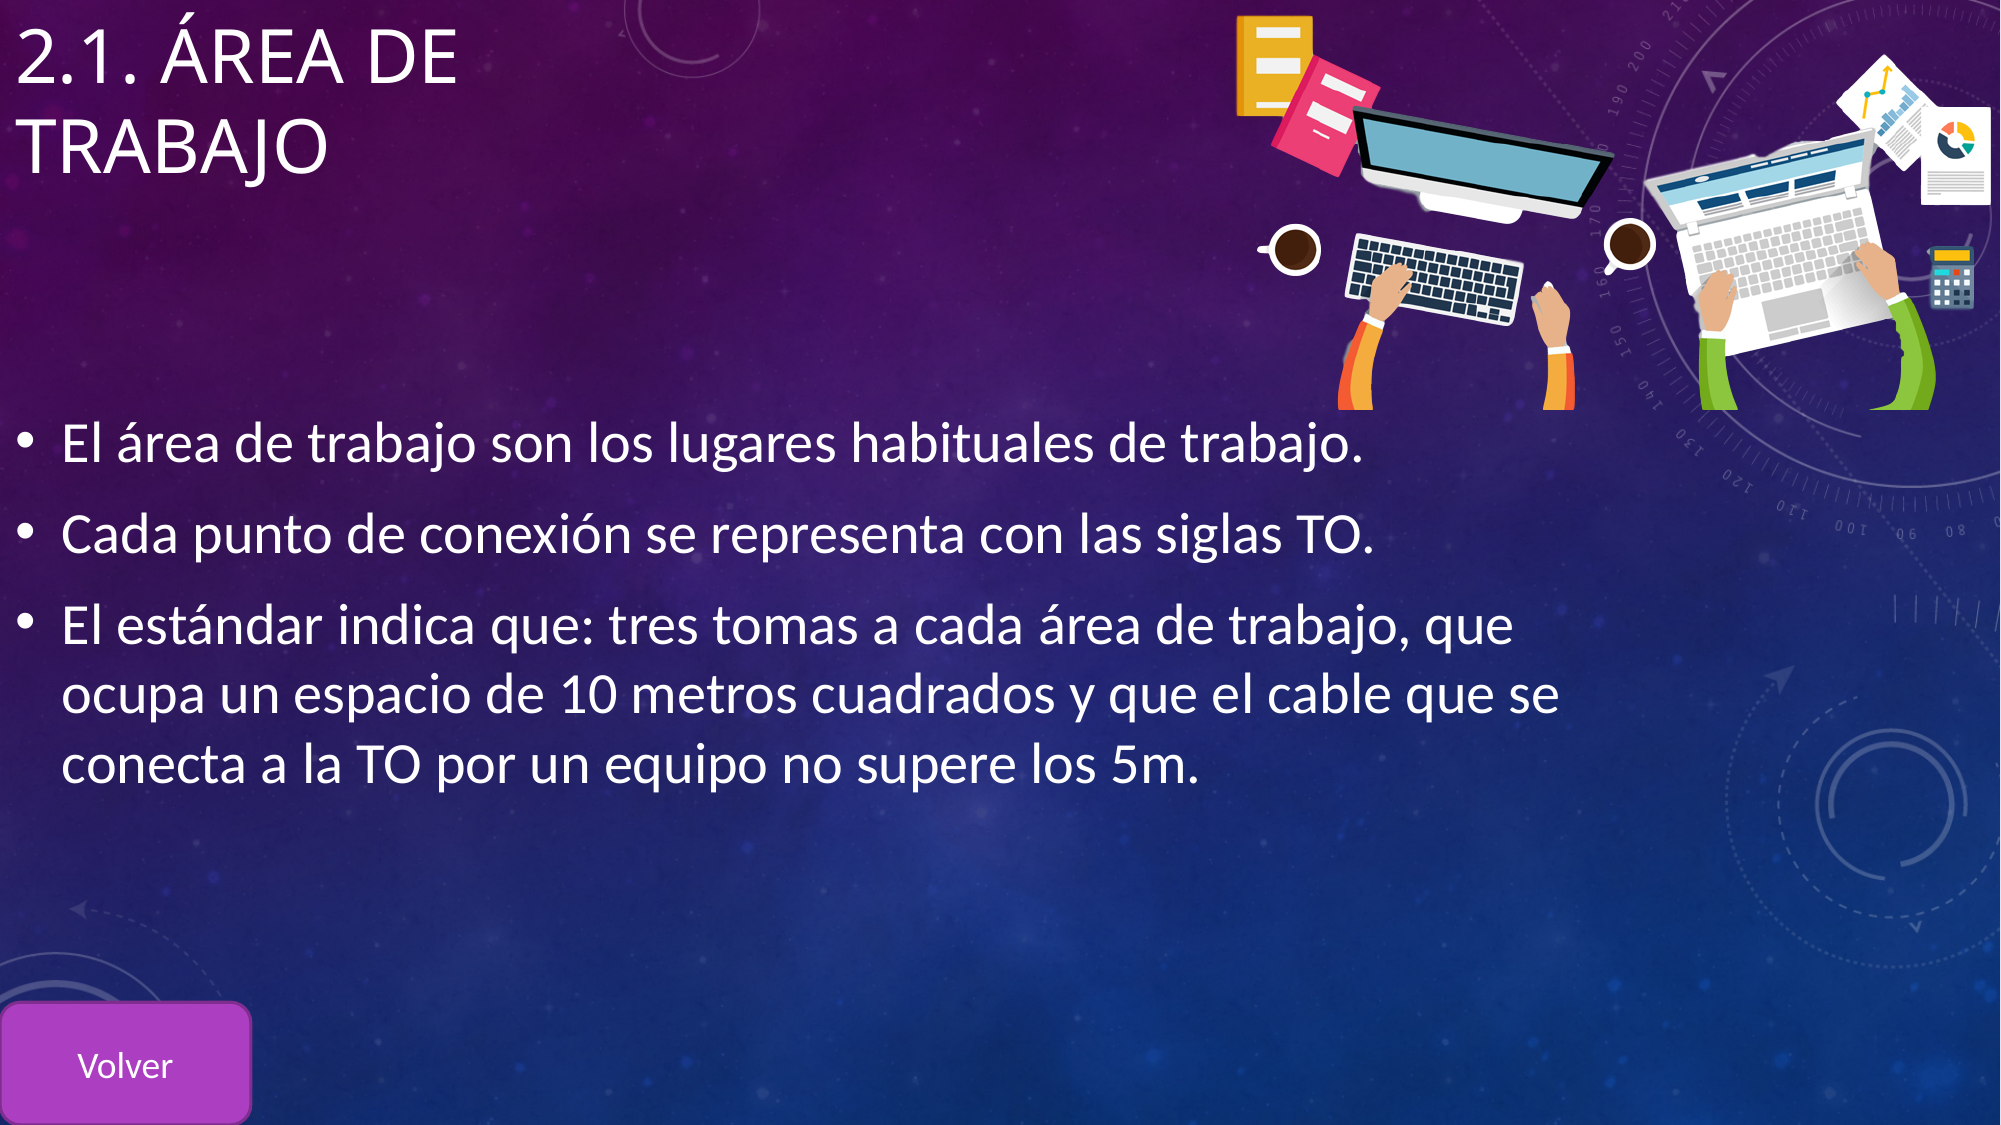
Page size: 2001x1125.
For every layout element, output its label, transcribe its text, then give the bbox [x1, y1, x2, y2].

text_box Volver [0, 1000, 253, 1125]
title 2.1. área de trabajo [0, 0, 744, 198]
picture [0, 1115, 10, 1125]
list El área de trabajo son los lugares habituales de trabajo. Cada punto de conexión se representa con las siglas TO. El estándar indica que: tres tomas a cada área de trabajo, que ocupa un espacio de 10 metros cuadrados y que el cable que se conecta a la TO por un equipo no supere los 5m. [0, 272, 1618, 928]
picture [0, 0, 2001, 1125]
